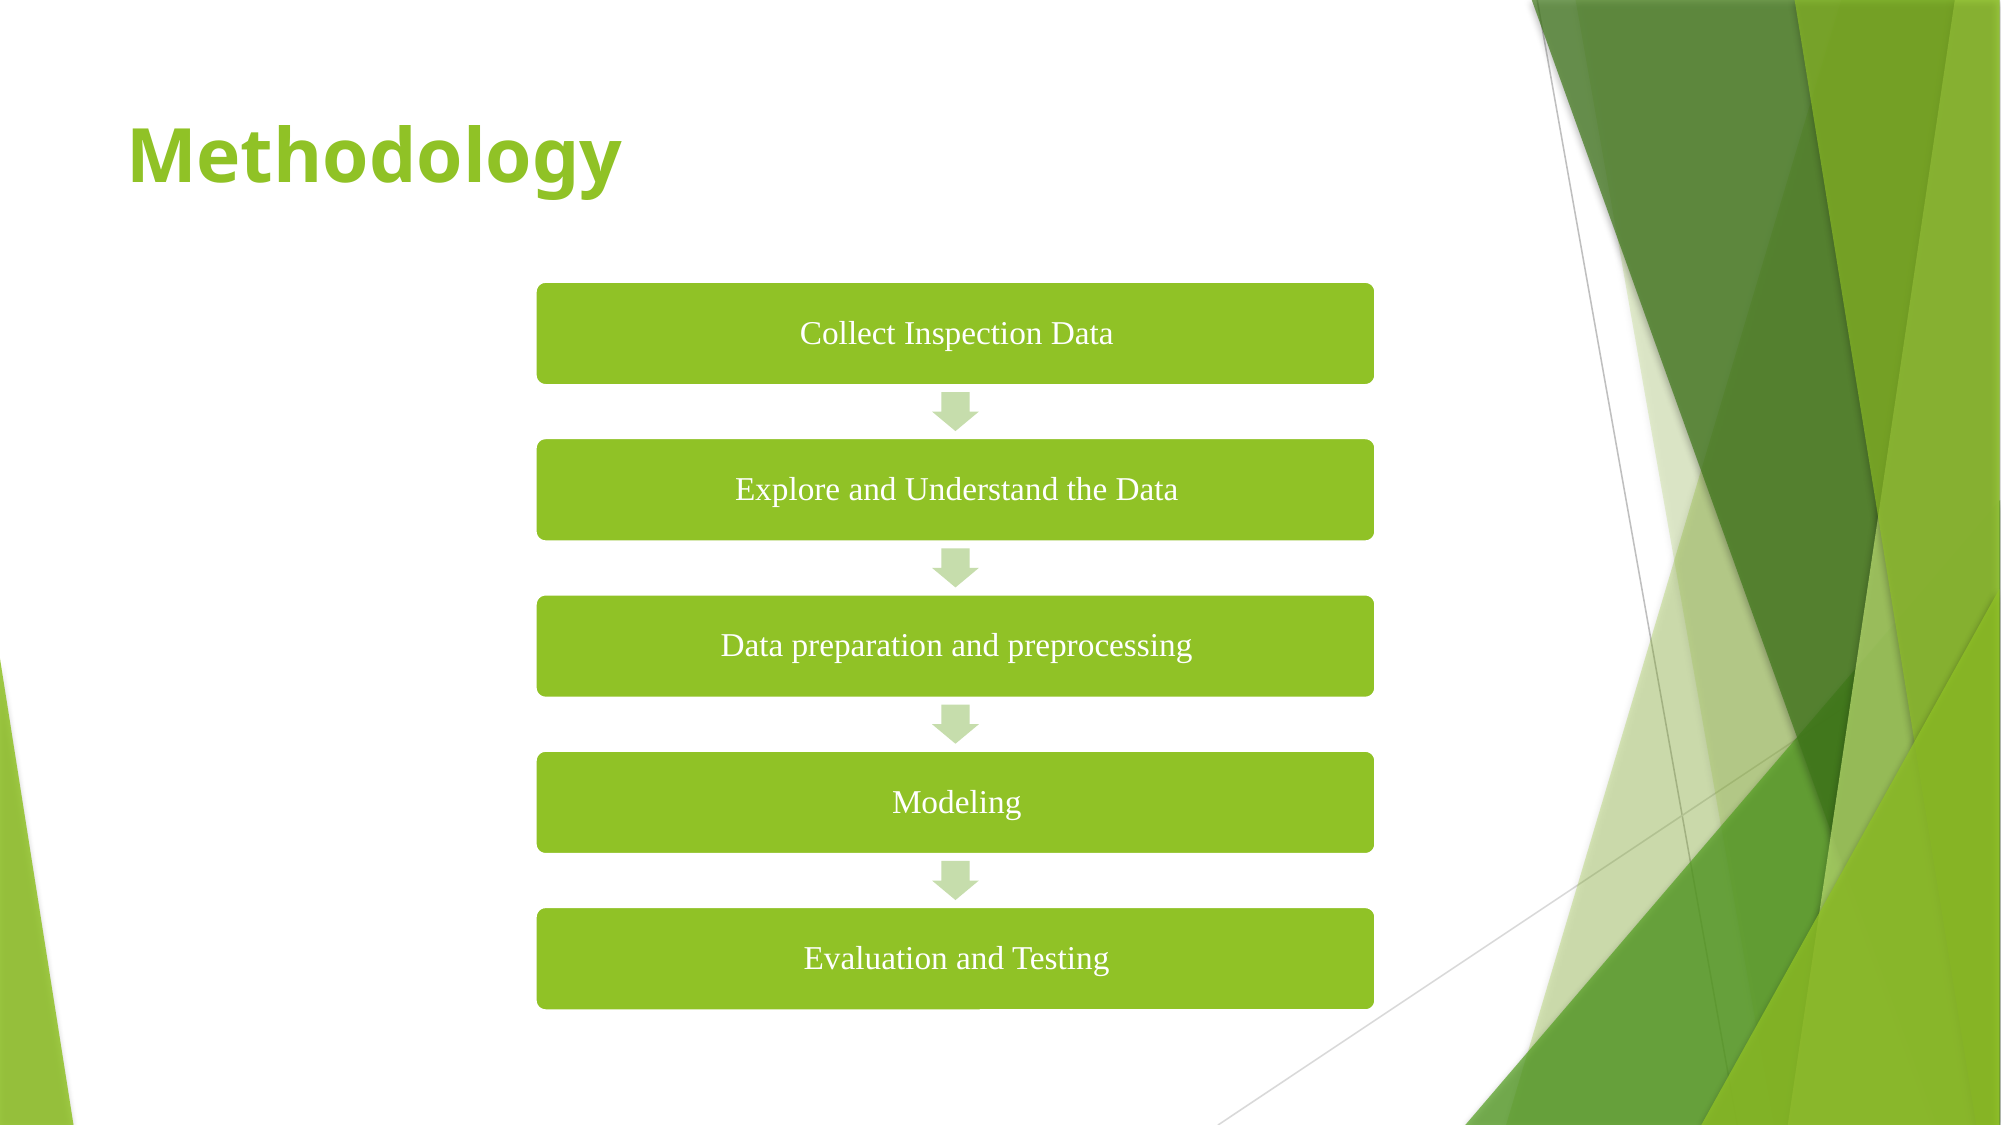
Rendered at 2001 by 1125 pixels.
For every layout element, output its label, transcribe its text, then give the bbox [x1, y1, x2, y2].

title Methodology [111, 99, 1522, 289]
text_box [115, 280, 1796, 1012]
